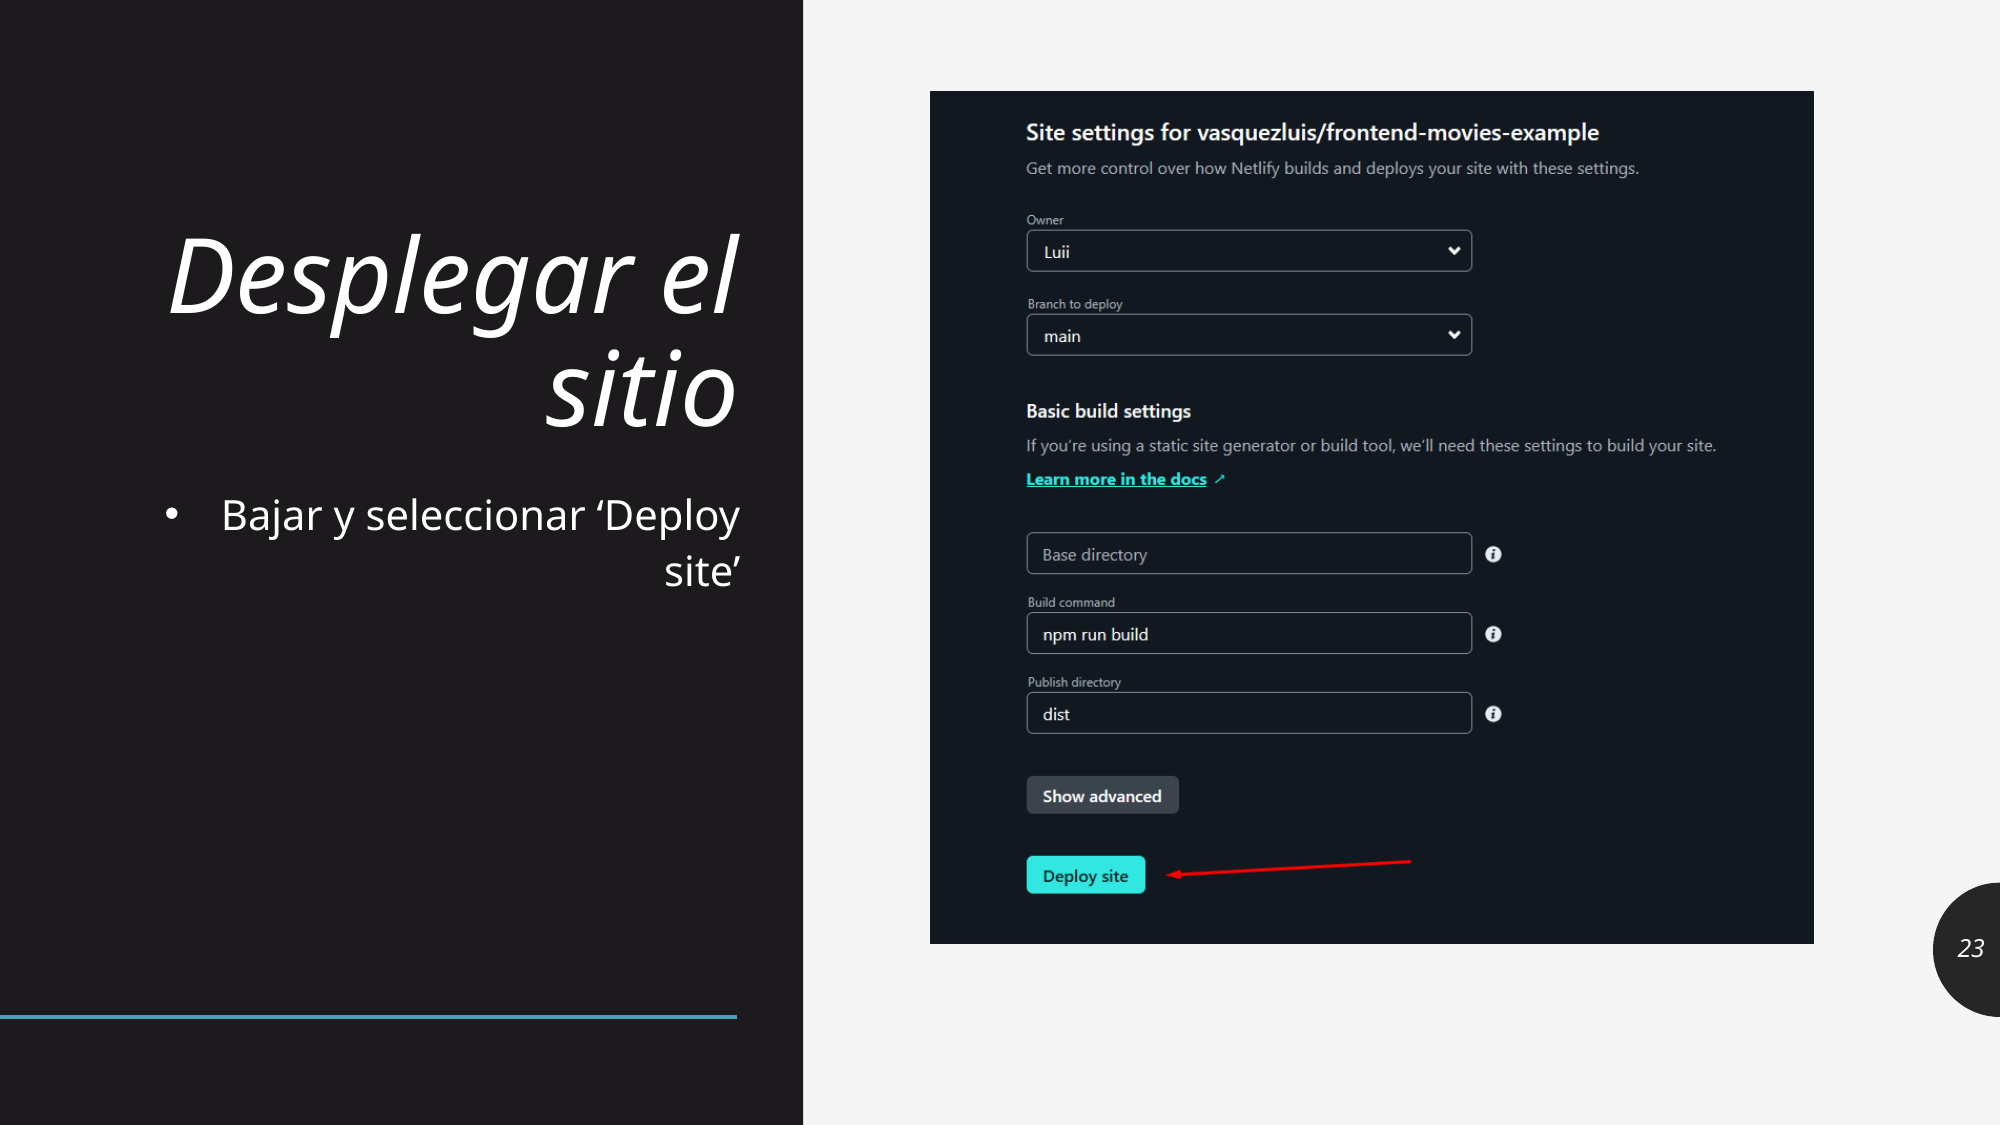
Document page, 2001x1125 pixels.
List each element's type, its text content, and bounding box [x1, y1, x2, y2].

list Bajar y seleccionar ‘Deploy site’ [125, 474, 756, 944]
title Desplegar el sitio [125, 91, 754, 457]
picture [930, 91, 1814, 944]
slide_number 23 [1933, 919, 2000, 980]
